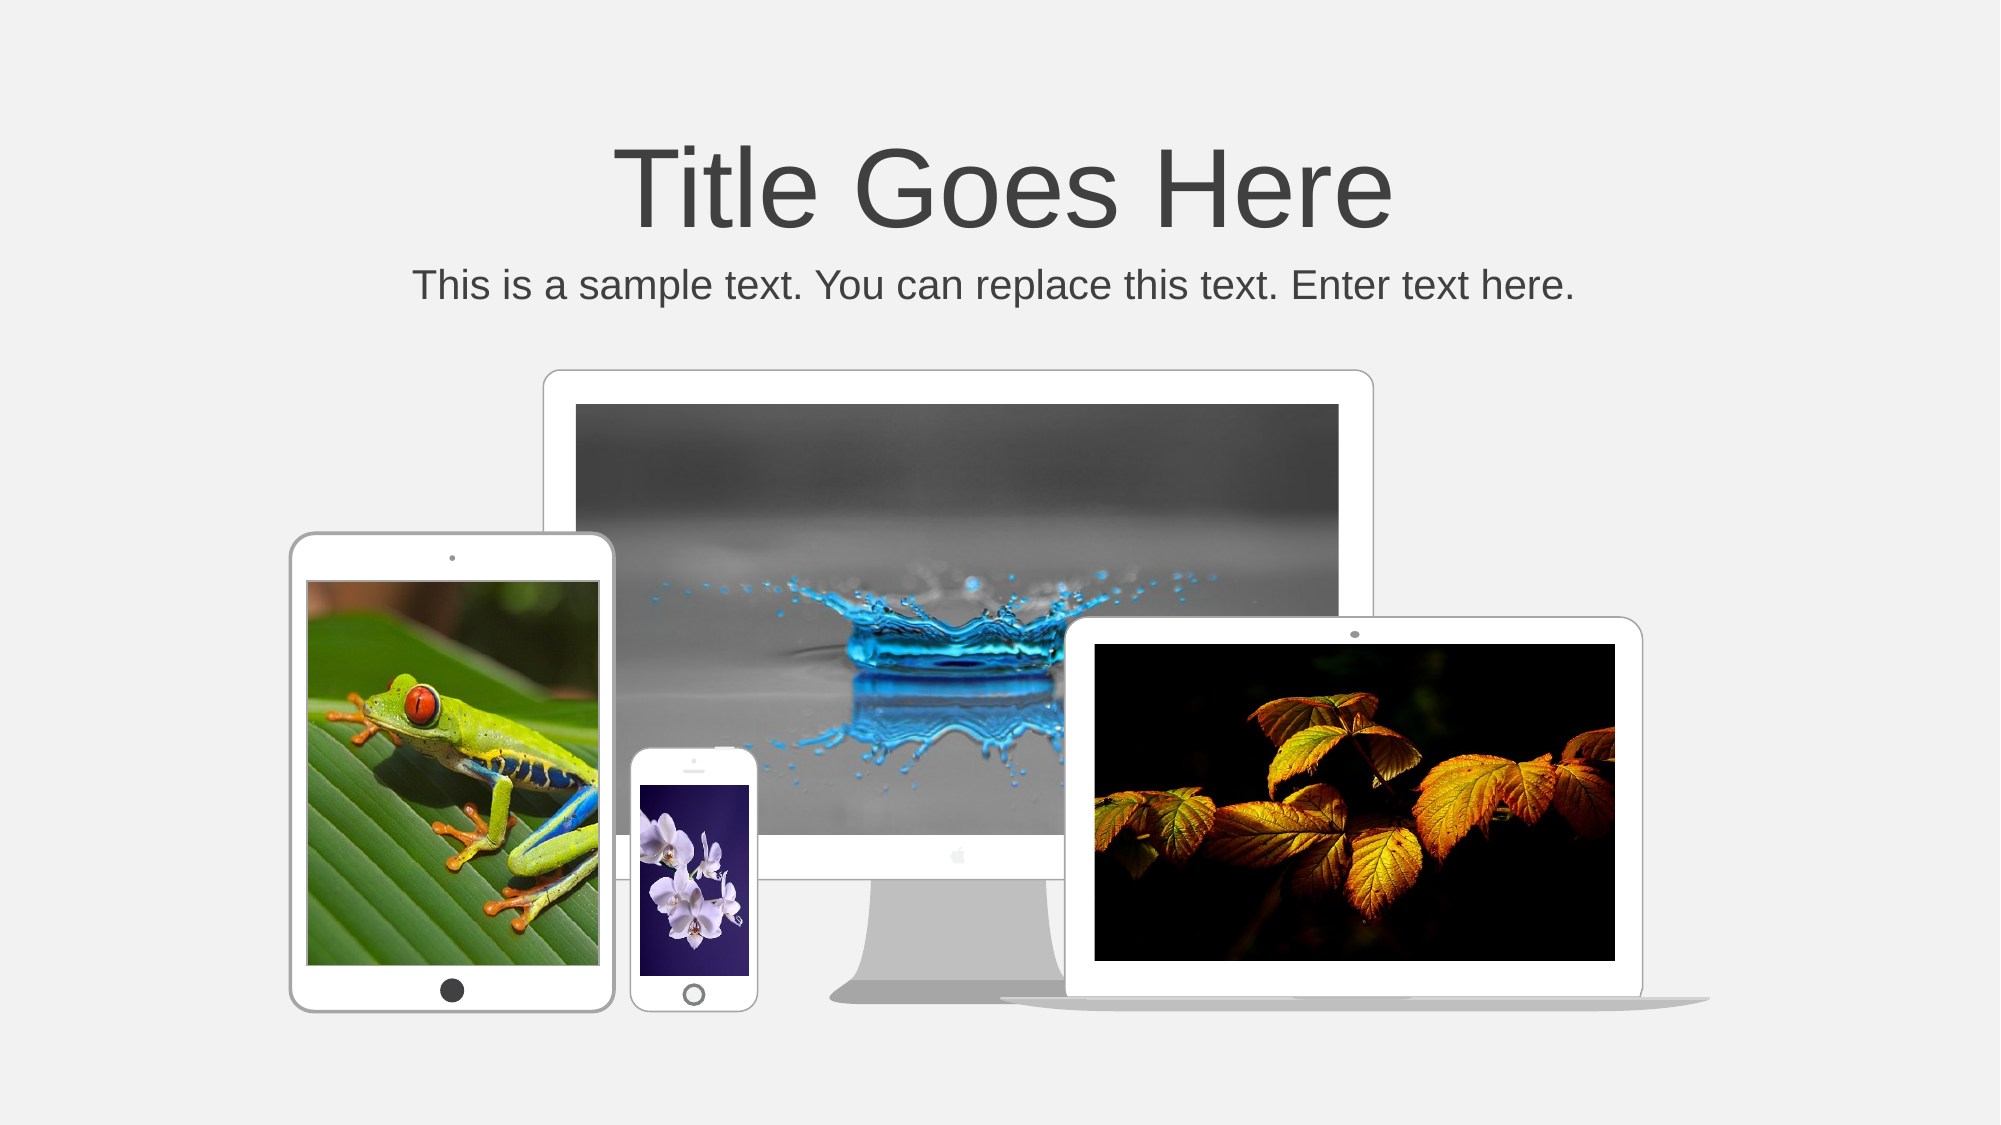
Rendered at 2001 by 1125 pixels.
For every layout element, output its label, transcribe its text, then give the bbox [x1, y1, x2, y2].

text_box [543, 370, 1374, 1005]
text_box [290, 533, 614, 1012]
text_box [631, 747, 757, 1012]
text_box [1000, 616, 1710, 1012]
text_box This is a sample text. You can replace this text. Enter text here. [365, 257, 1634, 316]
text_box Title Goes Here [167, 107, 1842, 257]
